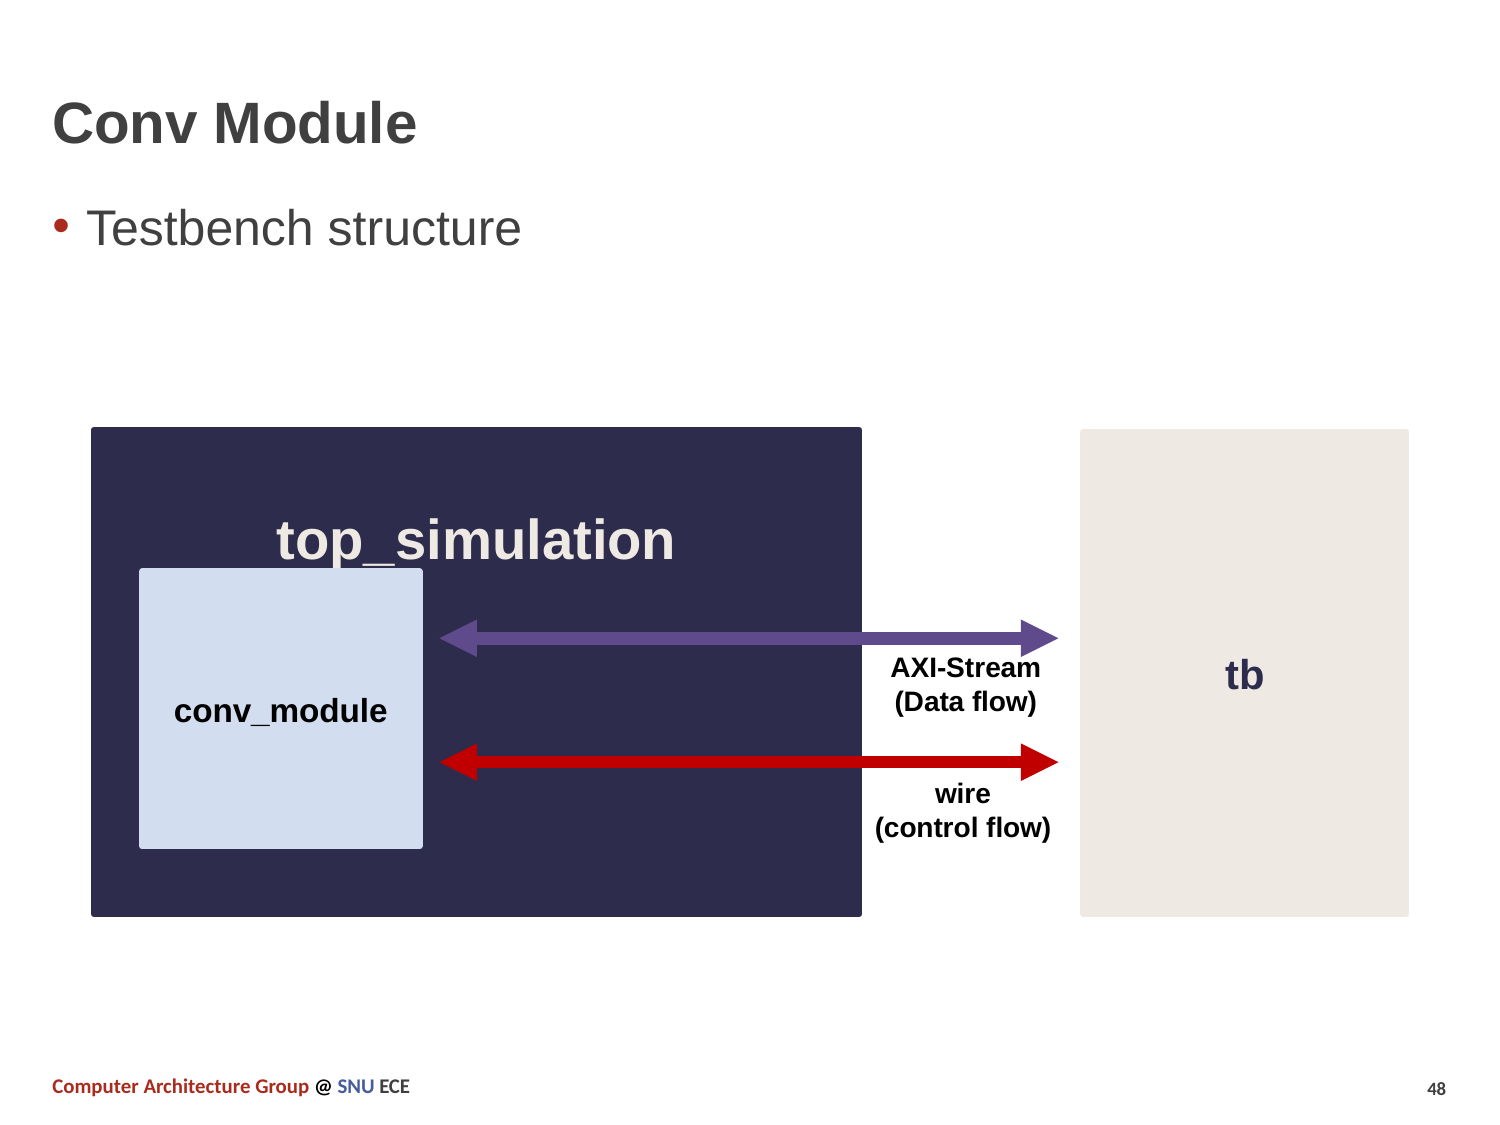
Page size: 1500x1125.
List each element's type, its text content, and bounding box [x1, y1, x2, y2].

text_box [93, 429, 1407, 915]
list Testbench structure [37, 187, 1463, 309]
title Conv Module [37, 24, 1425, 163]
